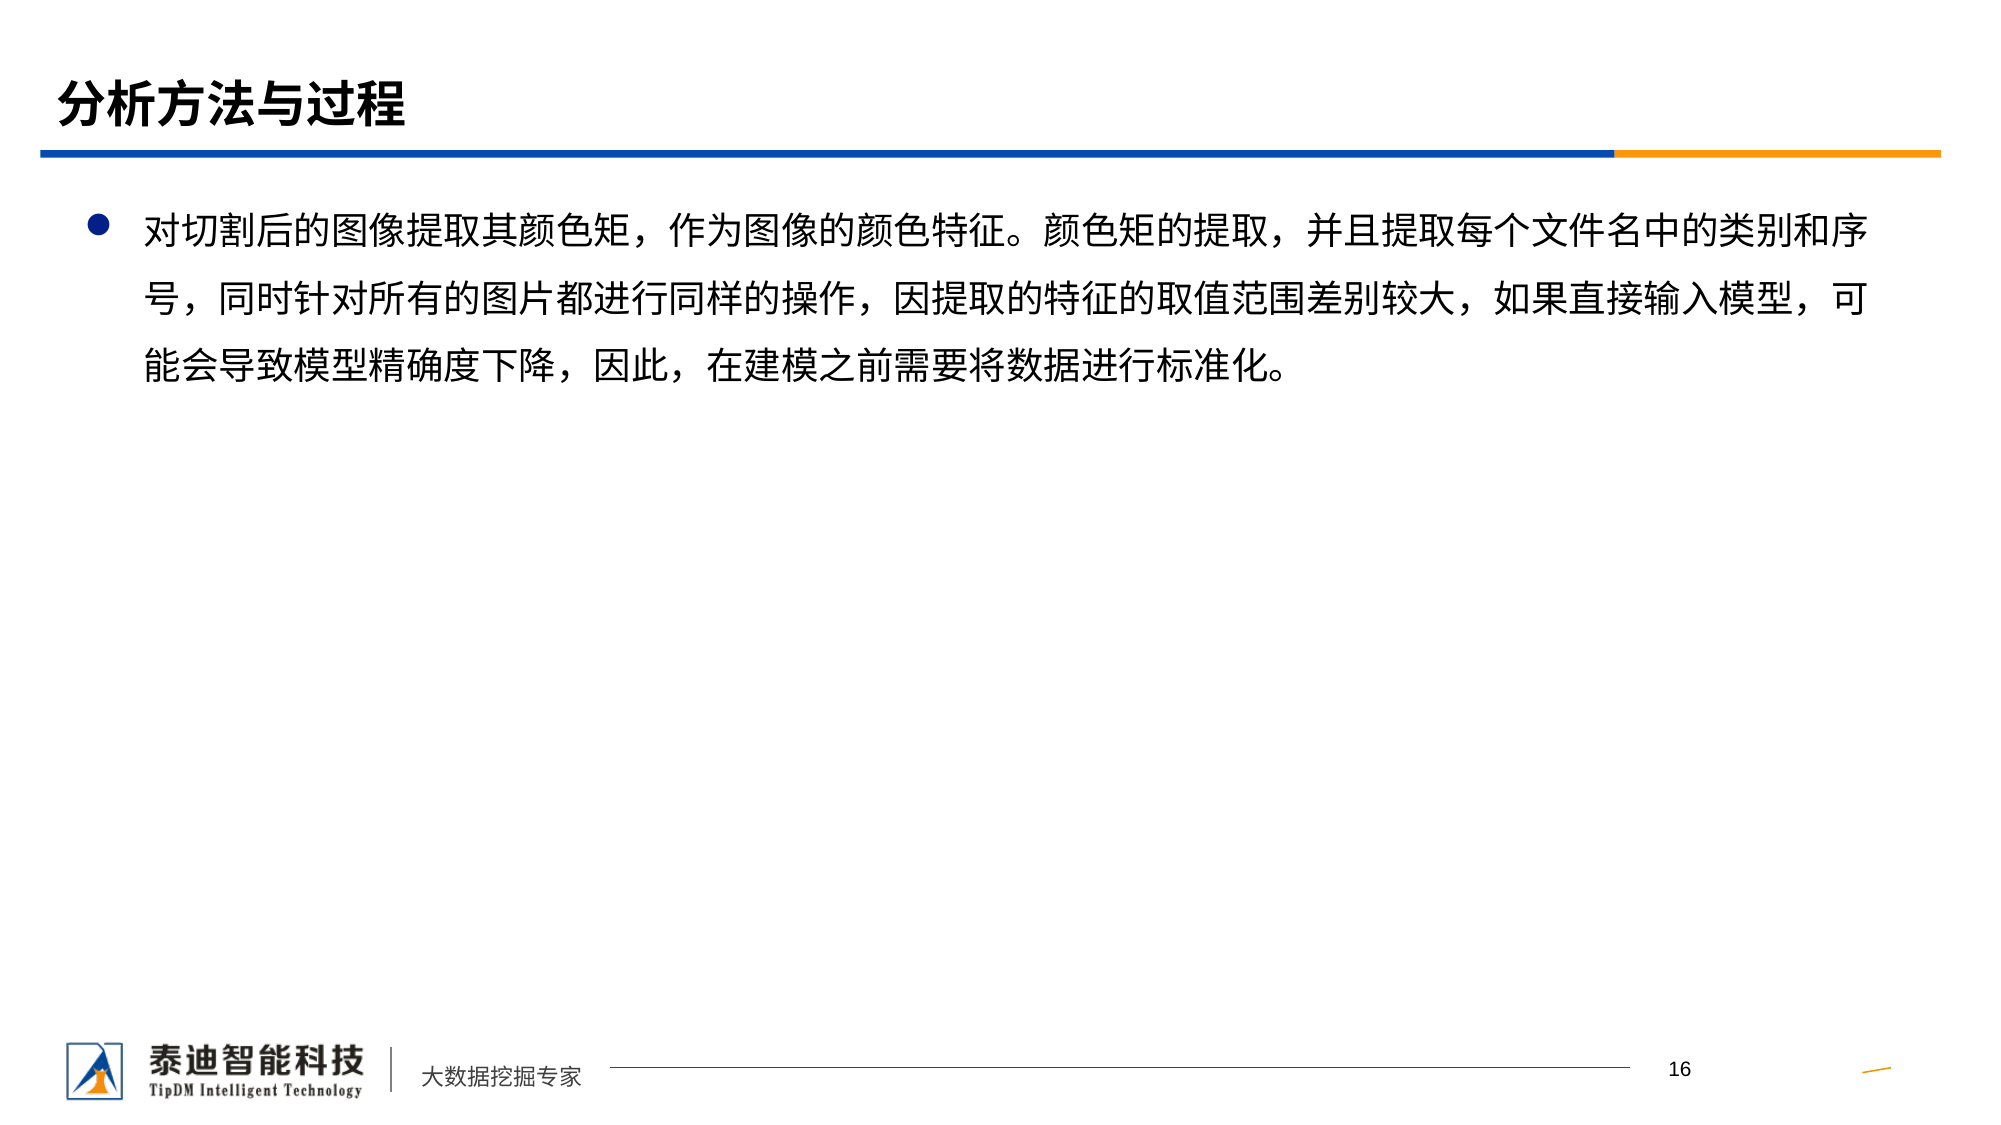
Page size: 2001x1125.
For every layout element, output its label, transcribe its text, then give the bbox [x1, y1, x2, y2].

title 分析方法与过程 [41, 58, 1843, 146]
list 对切割后的图像提取其颜色矩，作为图像的颜色特征。颜色矩的提取，并且提取每个文件名中的类别和序号，同时针对所有的图片都进行同样的操作，因提取的特征的取值范围差别较大，如果直接输入模型，可能会导致模型精确度下降，因此，在建模之前需要将数据进行标准化。 [69, 176, 1892, 1005]
picture [62, 1028, 368, 1107]
